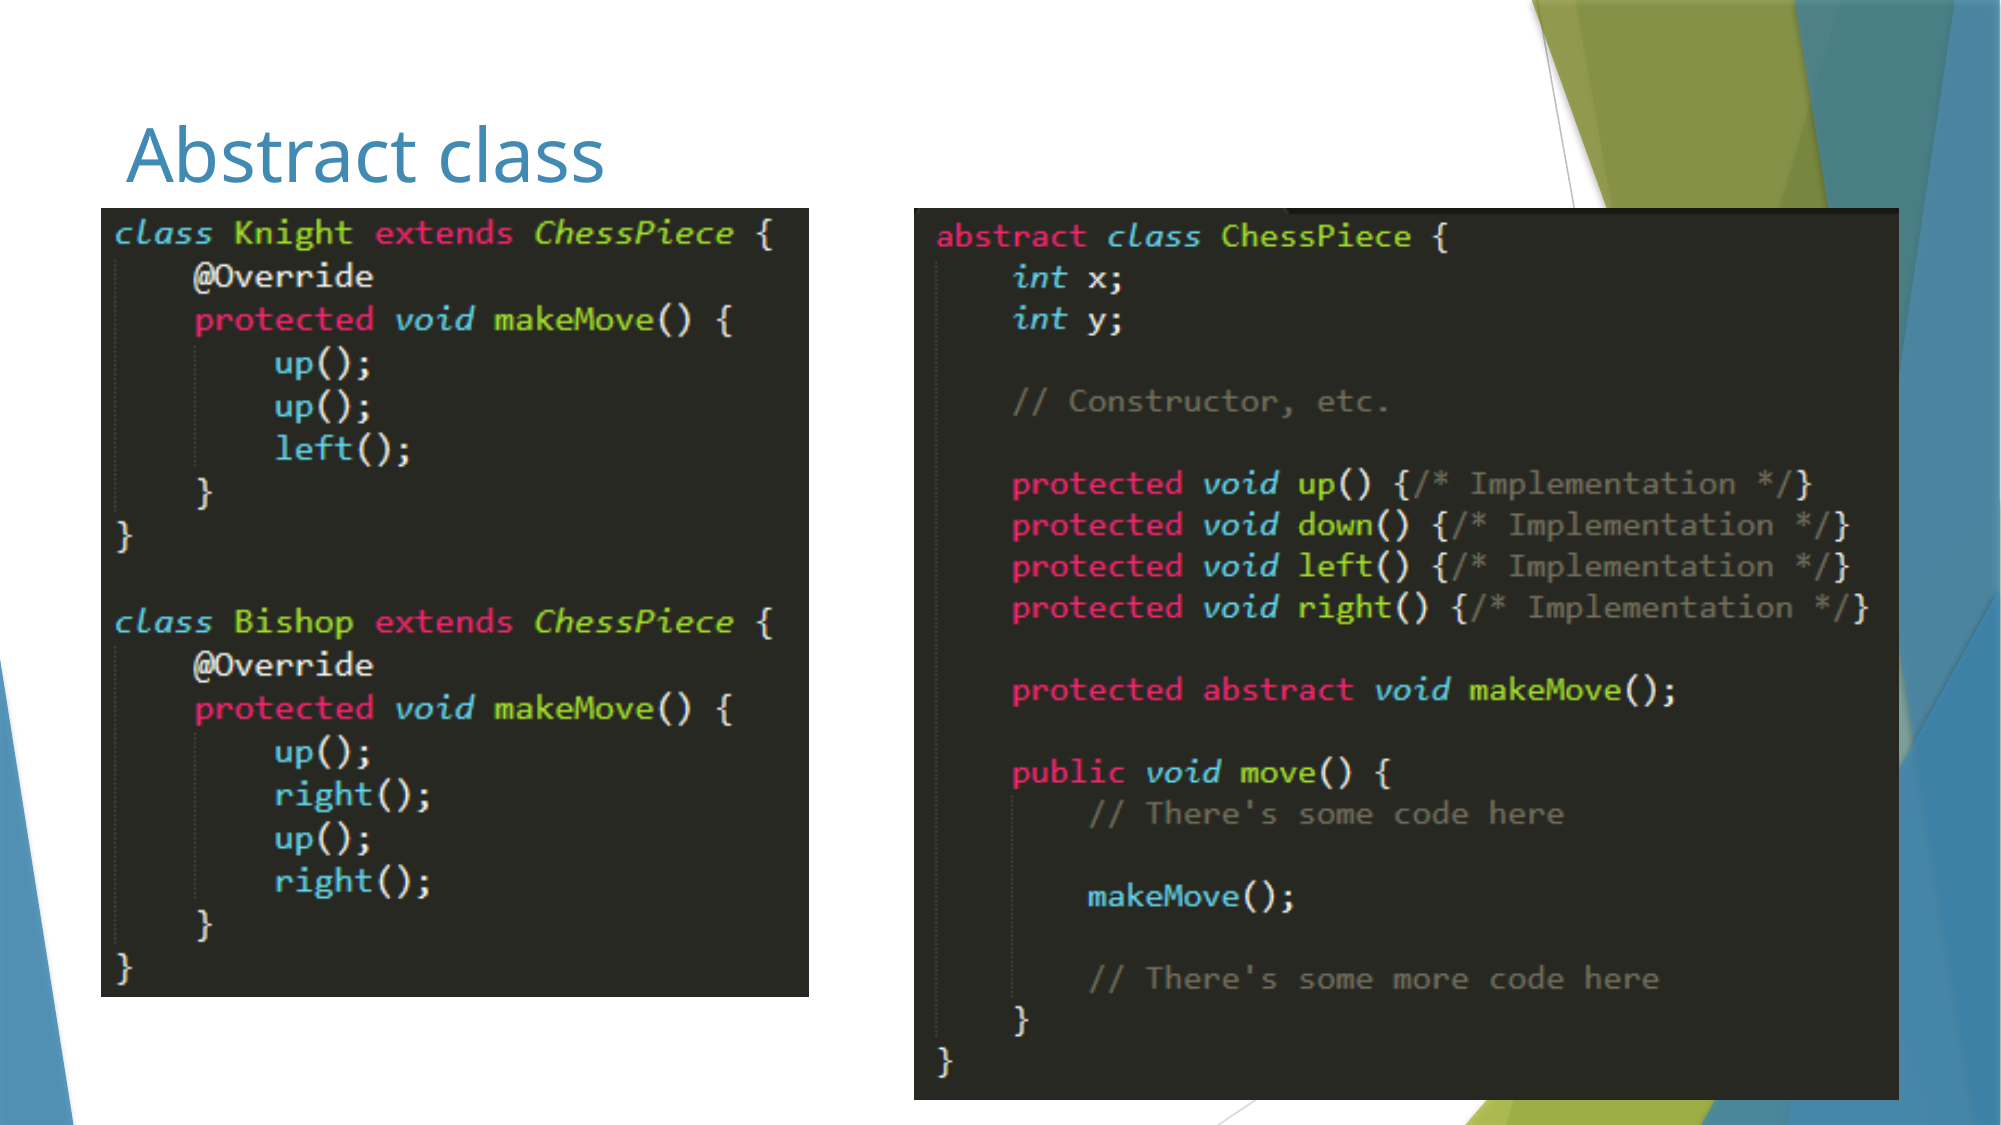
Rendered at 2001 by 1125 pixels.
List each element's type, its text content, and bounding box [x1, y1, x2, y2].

title Abstract class [111, 99, 1522, 317]
picture [100, 207, 809, 998]
picture [913, 207, 1900, 1101]
